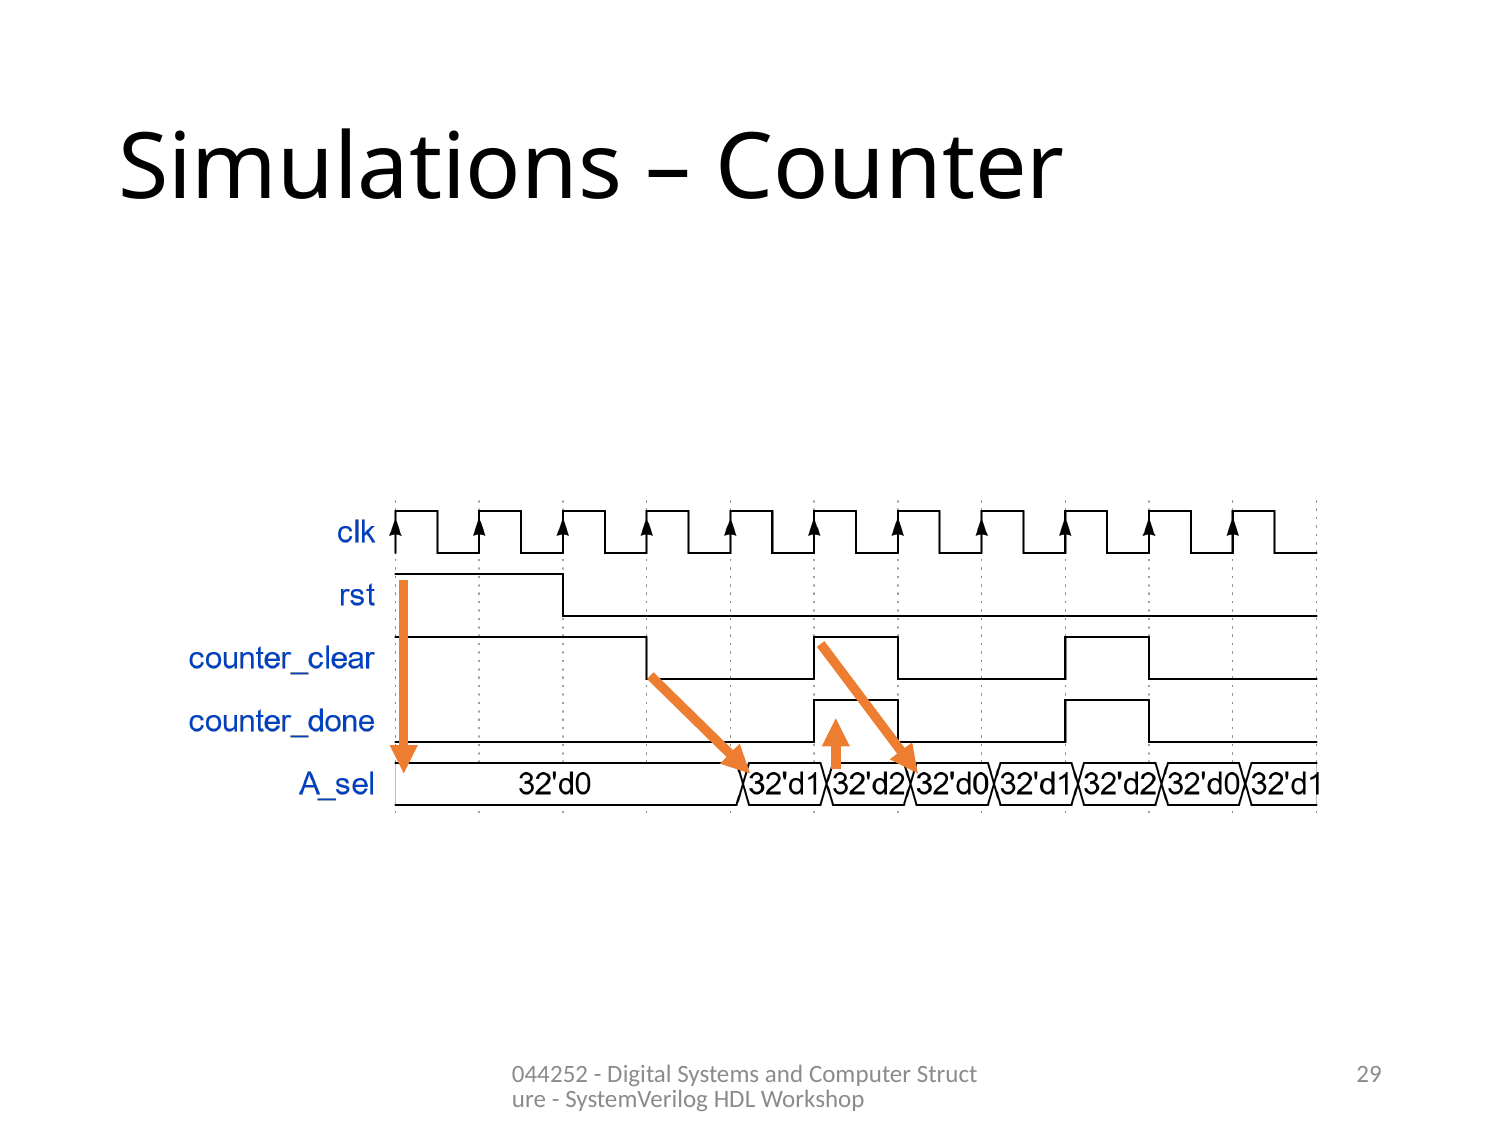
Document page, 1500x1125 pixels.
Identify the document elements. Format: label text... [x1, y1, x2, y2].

footer 044252 - Digital Systems and Computer Structure - SystemVerilog HDL Workshop [496, 1042, 1004, 1103]
slide_number 29 [1059, 1042, 1397, 1103]
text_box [650, 675, 750, 774]
title Simulations – Counter [103, 59, 1397, 278]
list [143, 499, 1357, 814]
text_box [820, 643, 918, 774]
